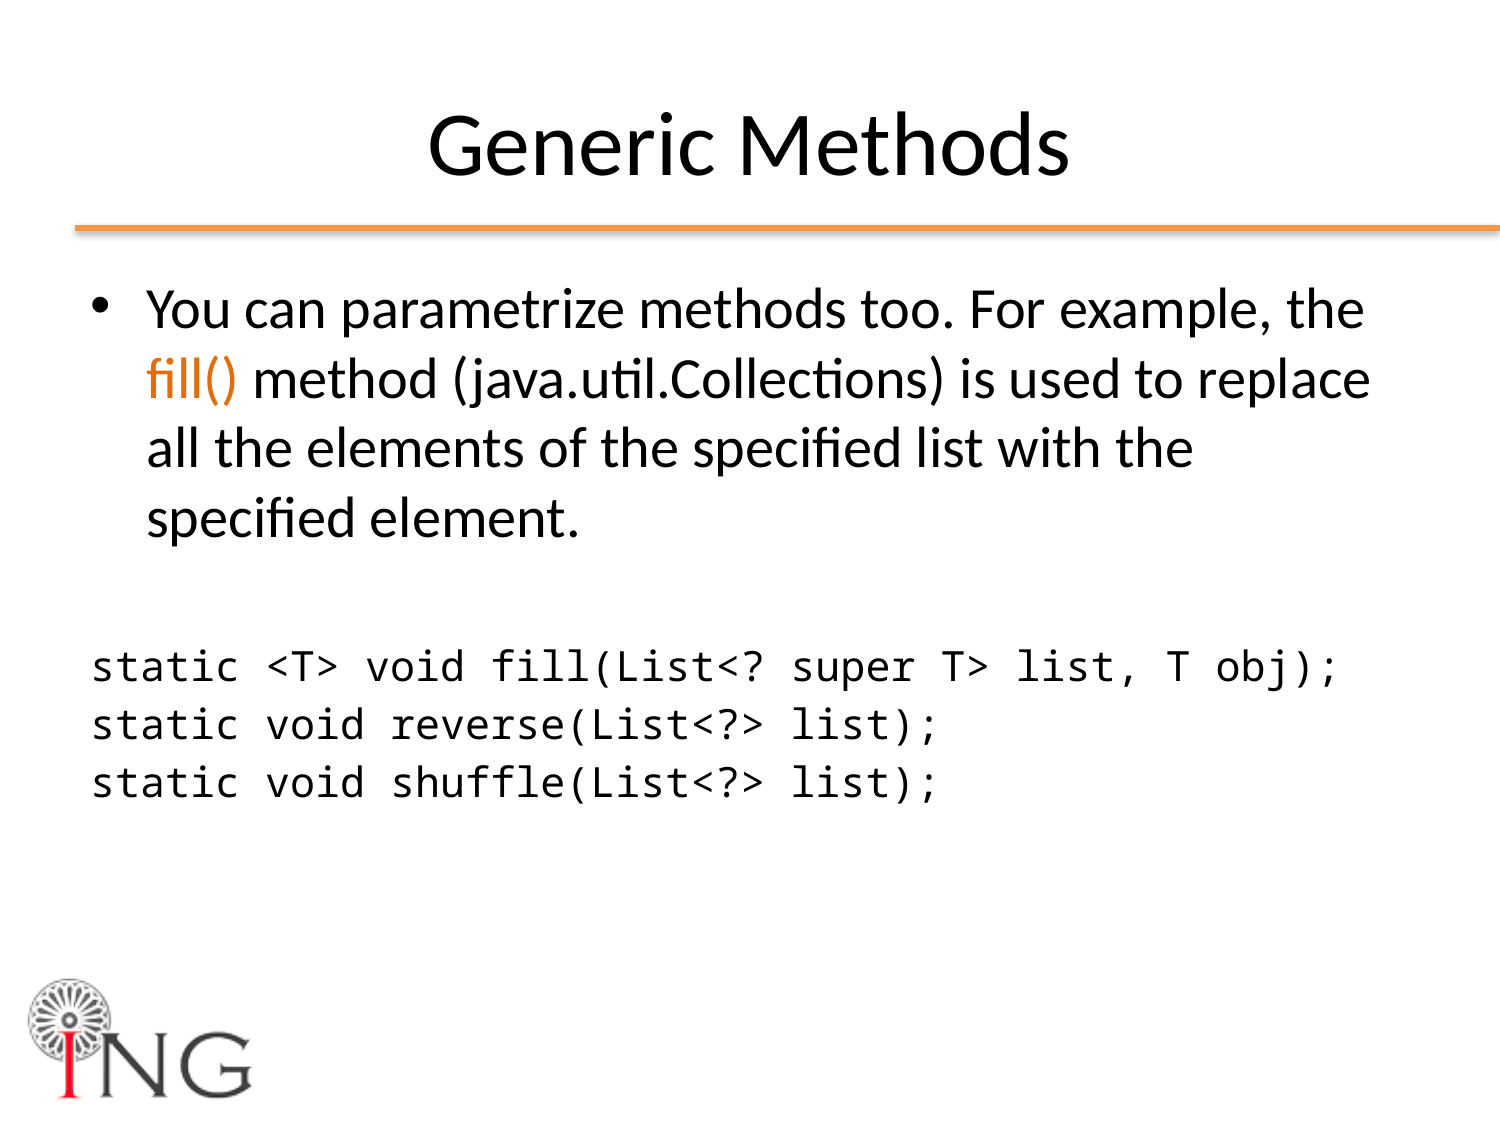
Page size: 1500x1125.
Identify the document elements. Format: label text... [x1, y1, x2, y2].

list You can parametrize methods too. For example, the fill() method (java.util.Collections) is used to replace all the elements of the specified list with the specified element. static <T> void fill(List<? super T> list, T obj); static void reverse(List<?> list); static void shuffle(List<?> list); [75, 262, 1425, 1005]
picture [3, 956, 281, 1125]
title Generic Methods [75, 45, 1425, 233]
